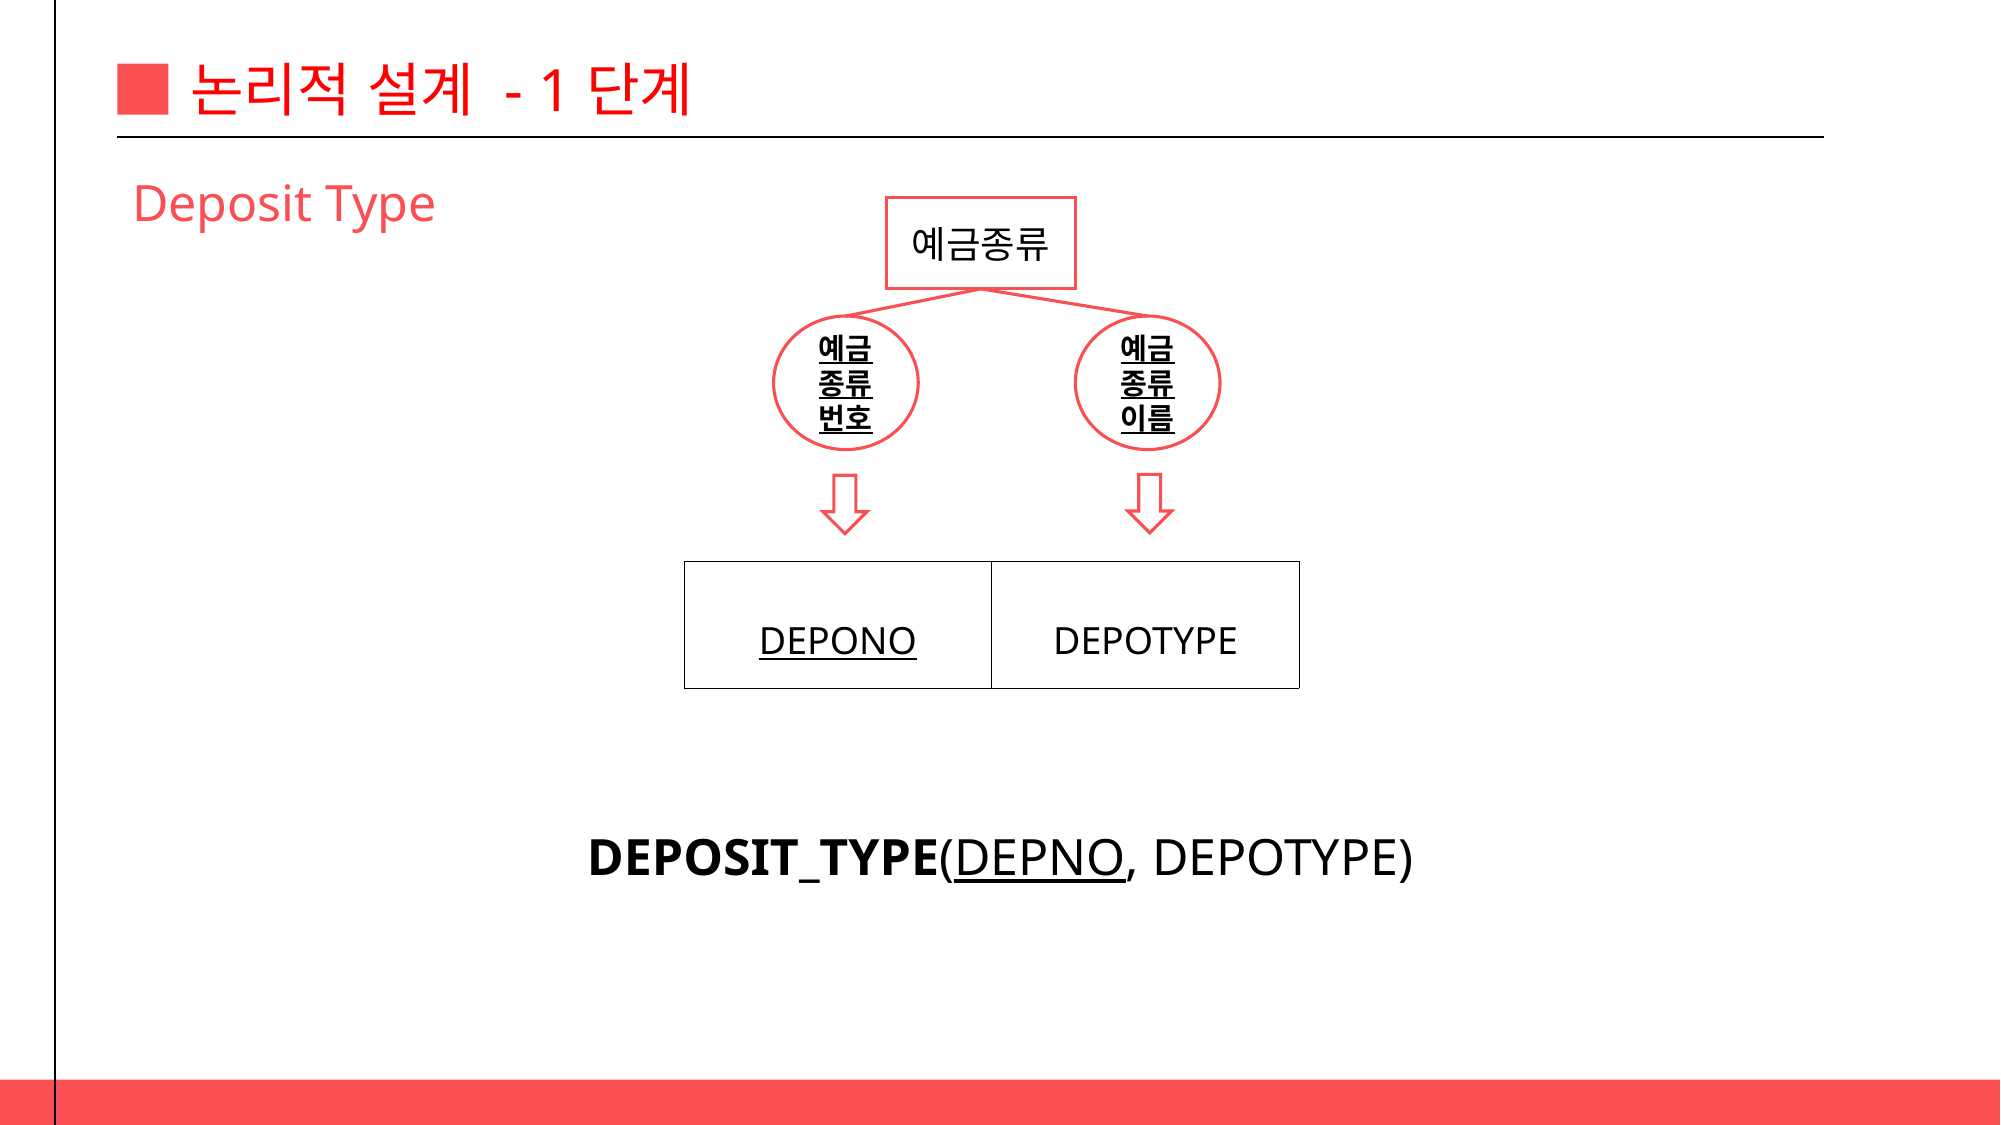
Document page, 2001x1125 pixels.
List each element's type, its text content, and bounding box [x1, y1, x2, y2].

text_box Deposit Type [117, 164, 649, 240]
table_header DEPOTYPE [992, 562, 1299, 688]
text_box 예금종류 [885, 197, 1076, 288]
text_box 예금 종류 번호 [772, 314, 920, 451]
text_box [980, 288, 1148, 316]
text_box [820, 474, 870, 536]
text_box 예금 종류이름 [1074, 314, 1222, 451]
text_box [56, 1079, 2000, 1125]
text_box [0, 1079, 54, 1125]
text_box DEPOSIT_TYPE(DEPNO, DEPOTYPE) [572, 808, 1428, 893]
text_box [1125, 473, 1175, 535]
table_header DEPONO [685, 562, 991, 688]
text_box [116, 63, 169, 116]
text_box 논리적 설계 - 1단계 [175, 46, 810, 131]
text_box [845, 288, 980, 316]
